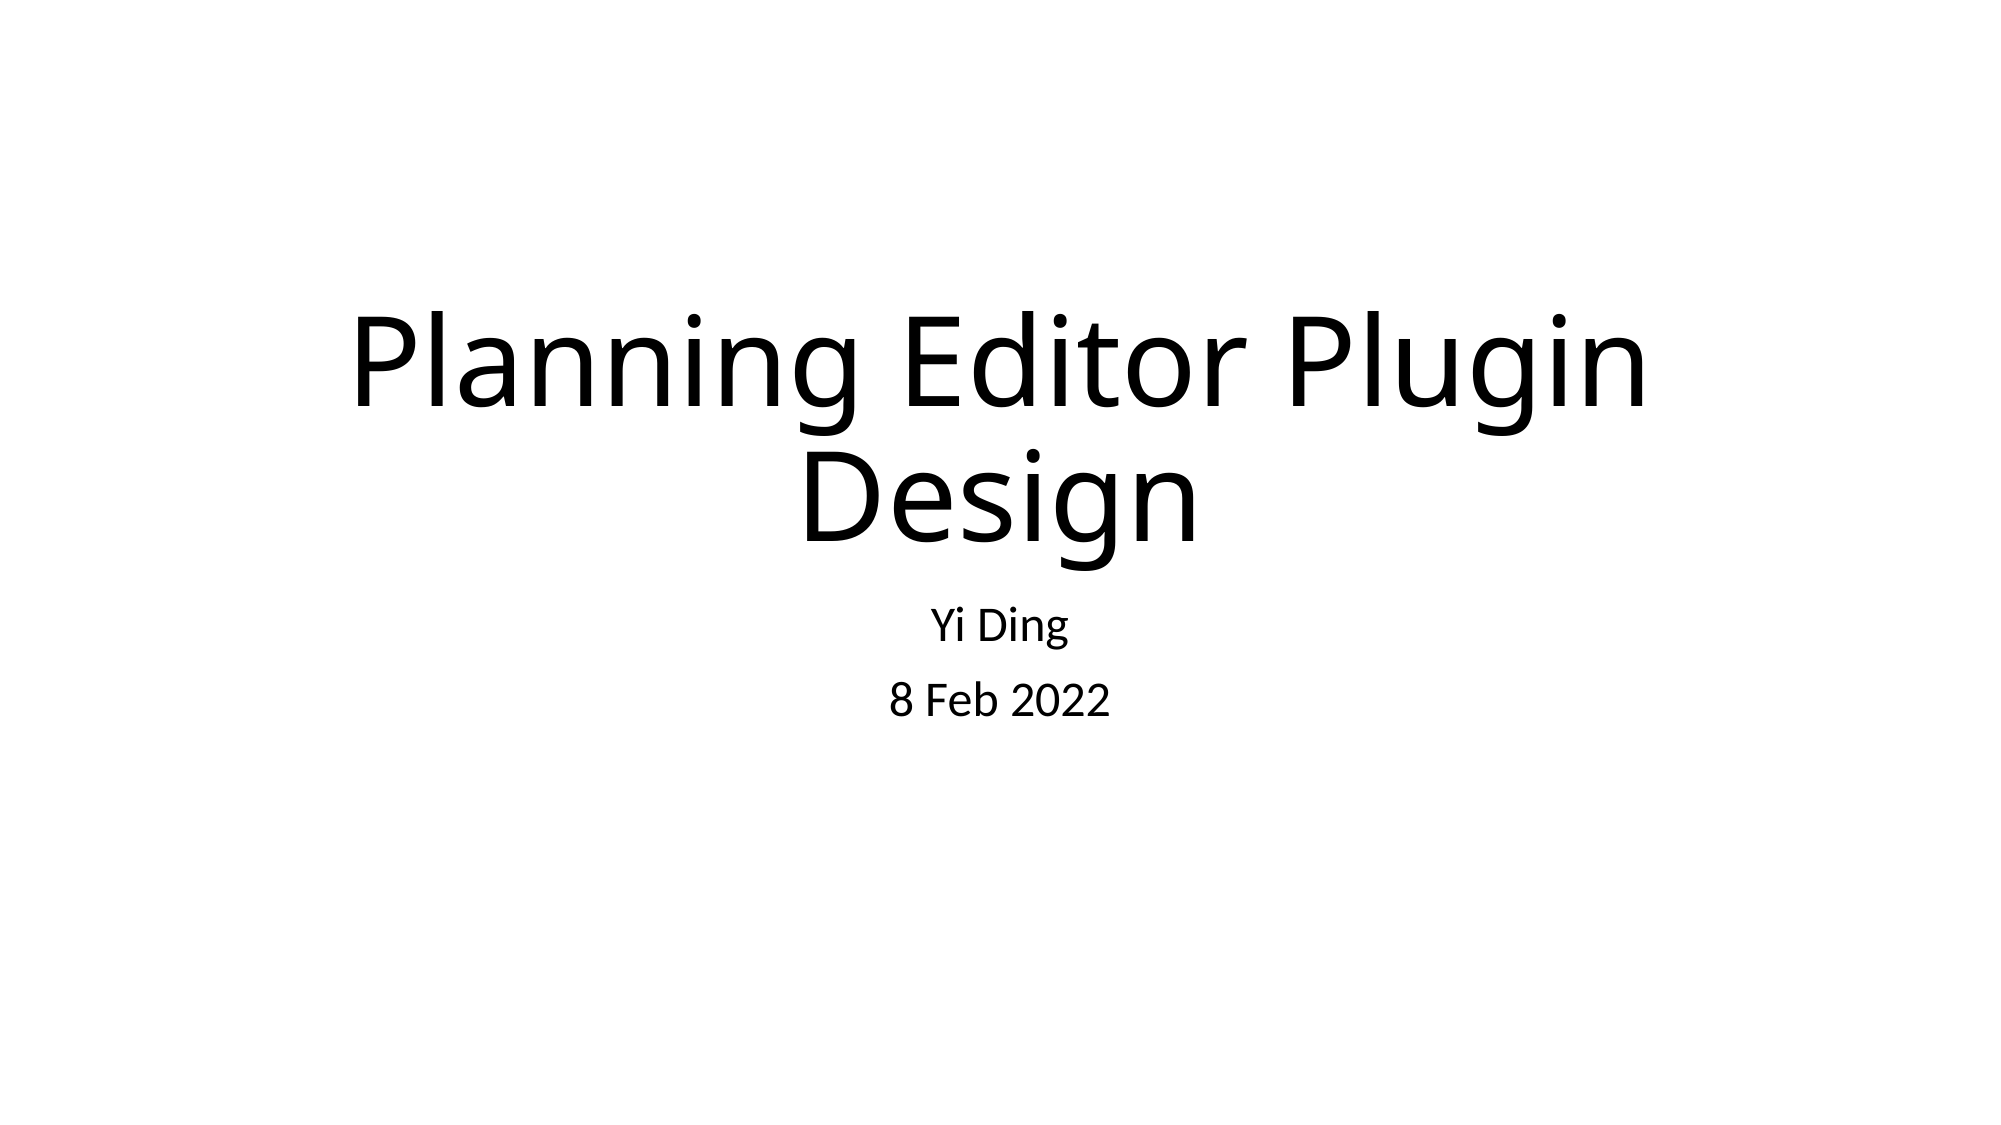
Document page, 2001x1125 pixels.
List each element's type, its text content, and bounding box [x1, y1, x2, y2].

title Planning Editor Plugin Design [249, 184, 1750, 576]
subtitle Yi Ding 8 Feb 2022 [249, 590, 1750, 863]
